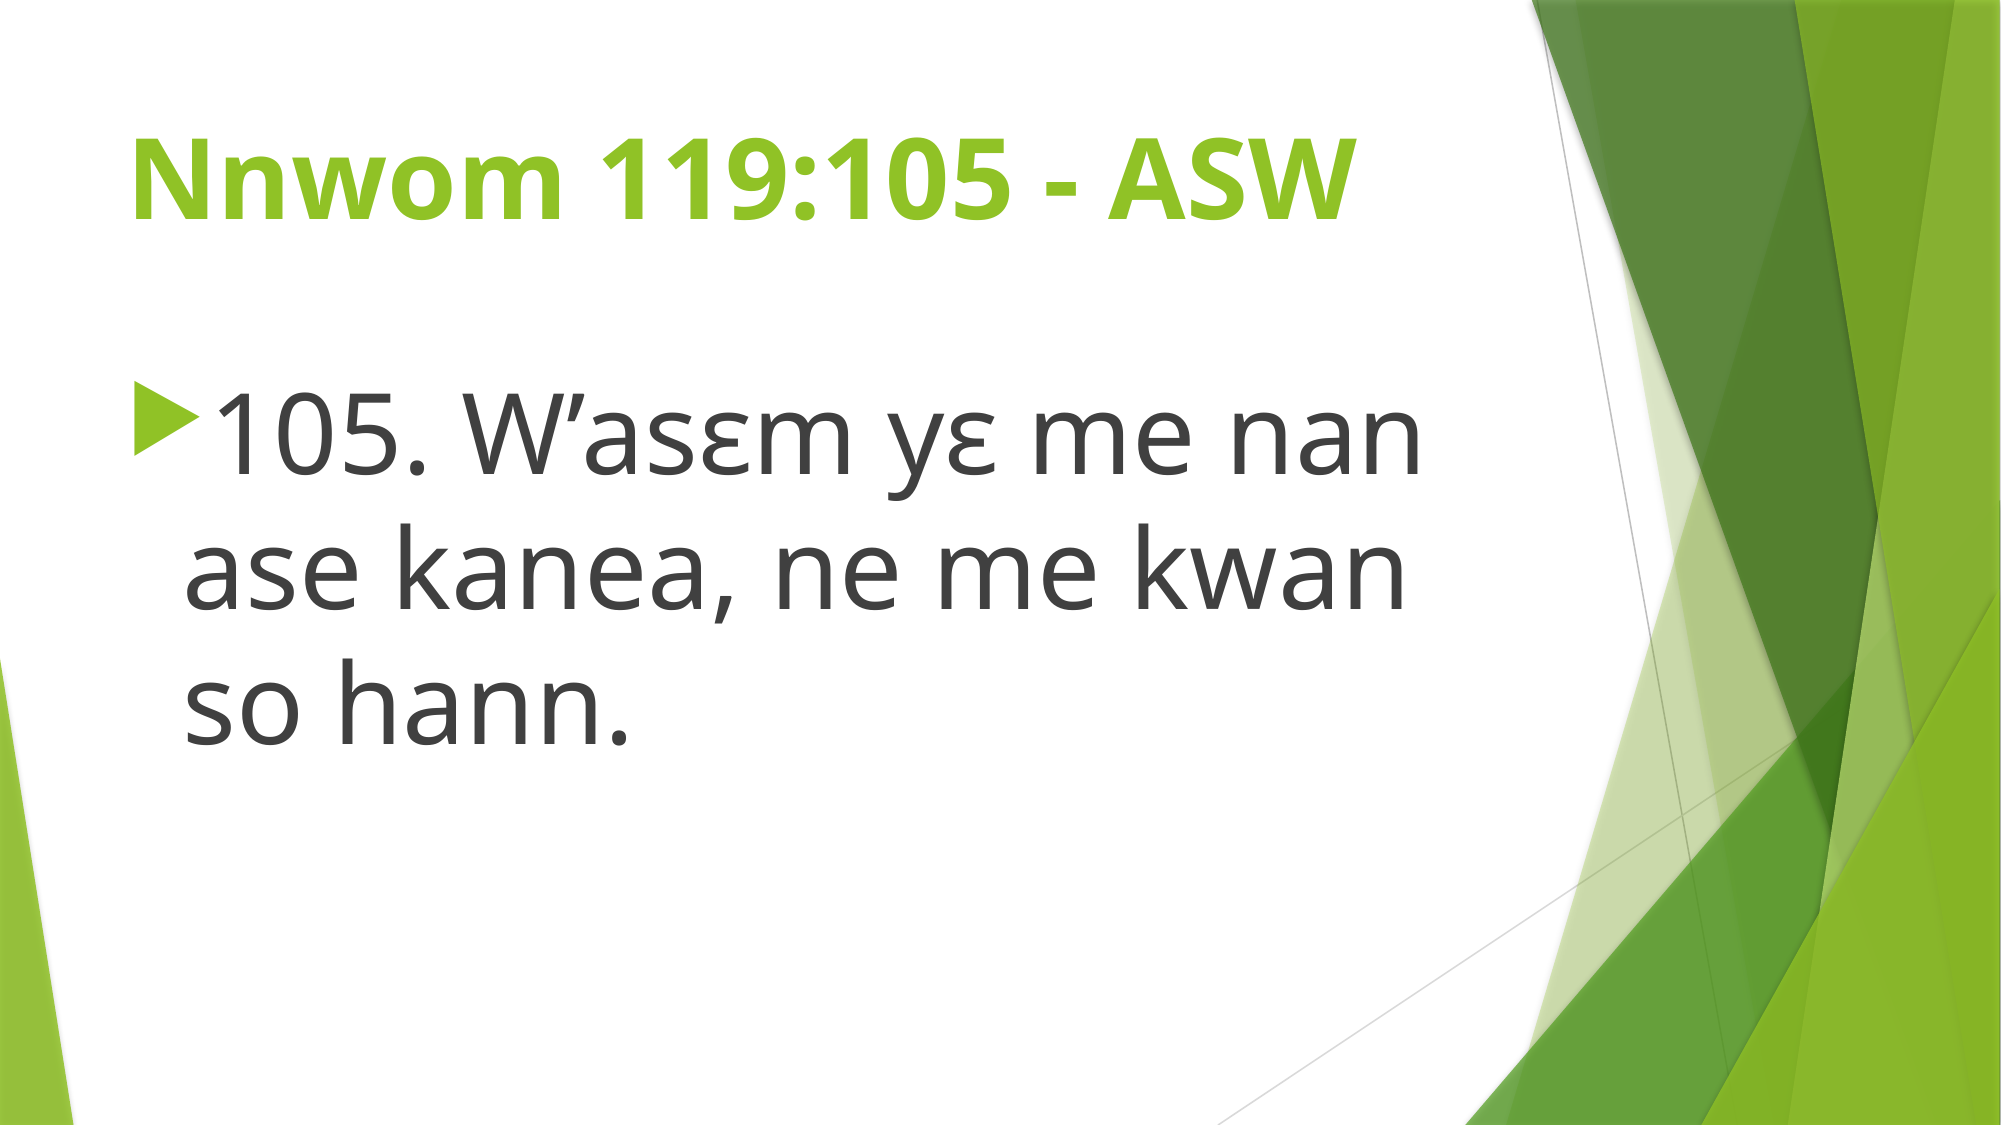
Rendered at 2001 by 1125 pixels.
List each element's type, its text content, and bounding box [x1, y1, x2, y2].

list 105. W’asɛm yɛ me nan ase kanea, ne me kwan so hann. [111, 354, 1522, 992]
title Nnwom 119:105 - ASW [111, 99, 1522, 317]
